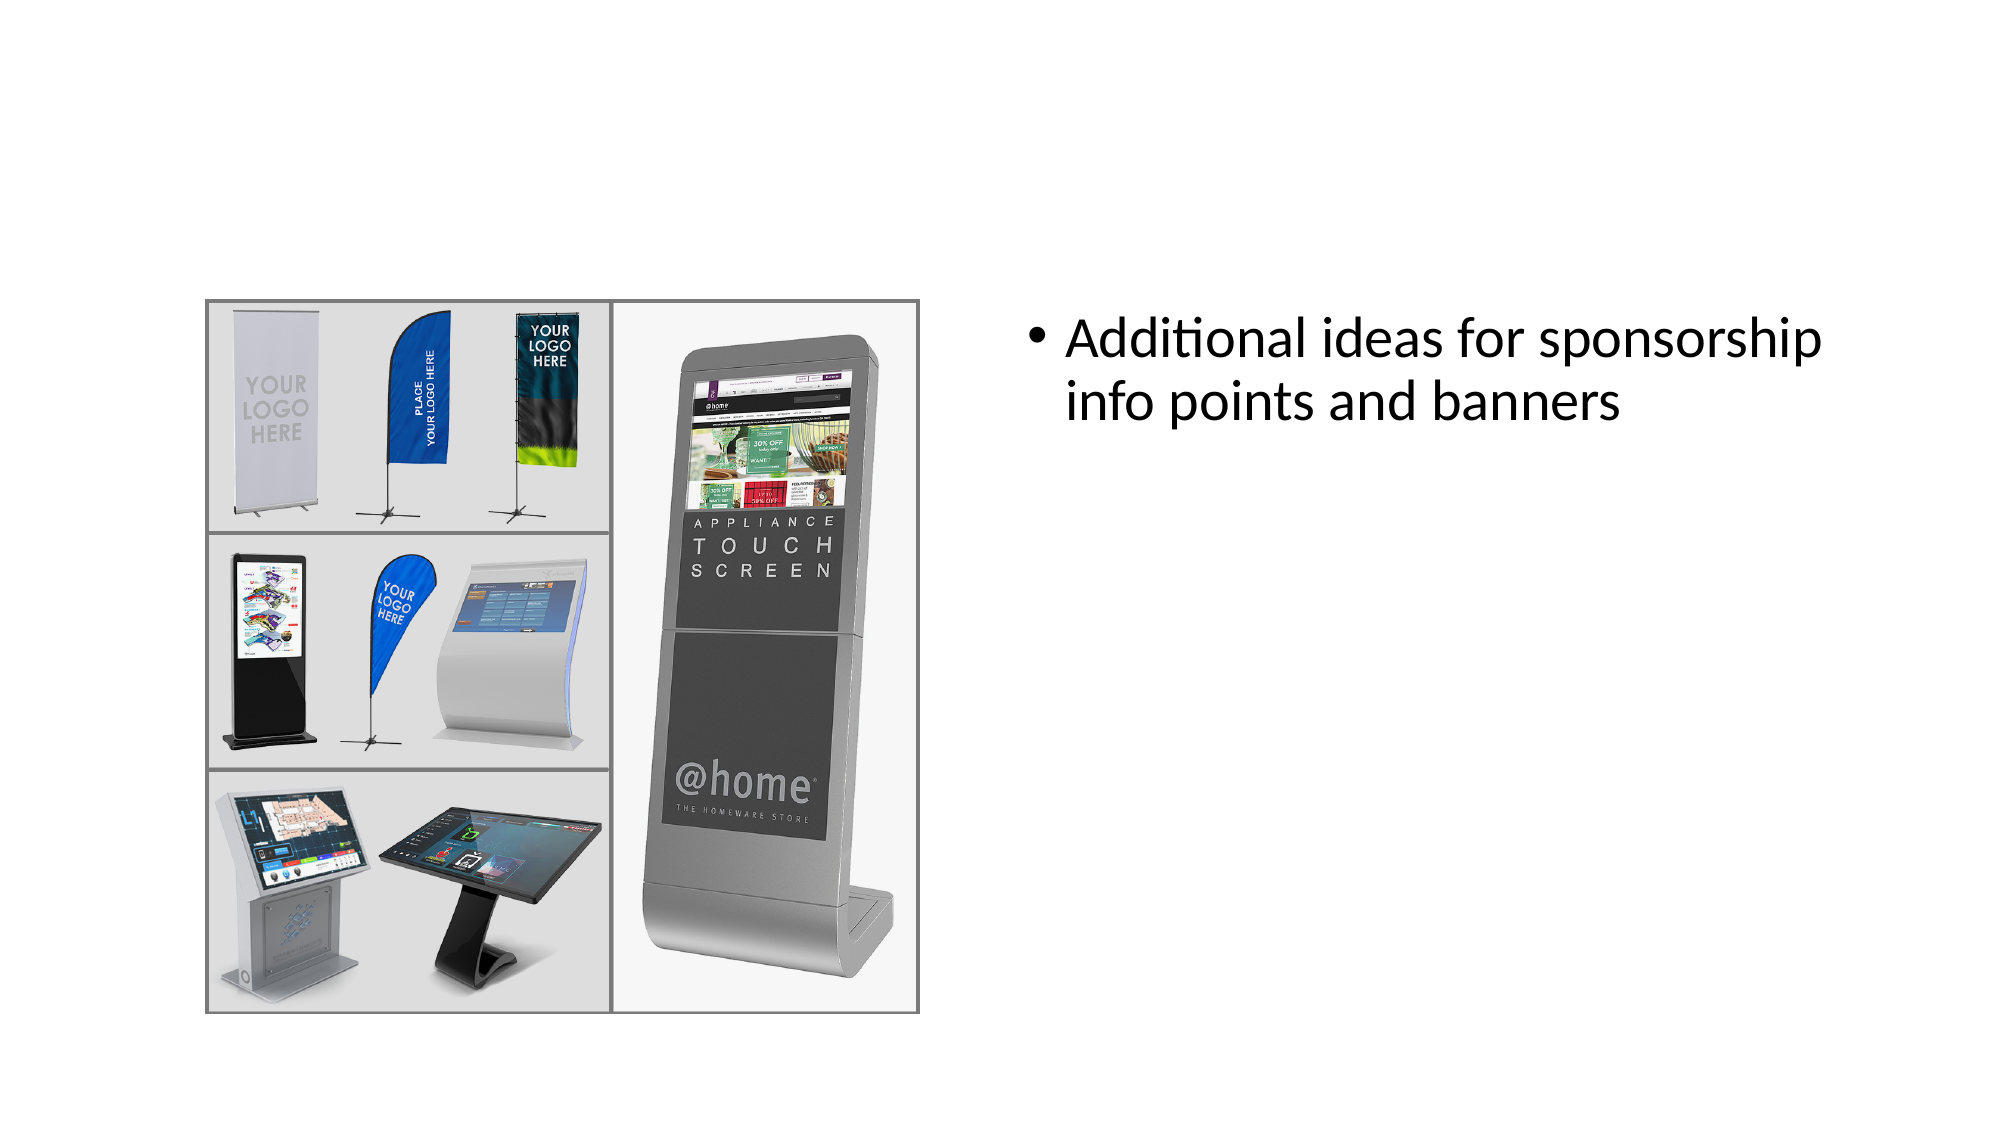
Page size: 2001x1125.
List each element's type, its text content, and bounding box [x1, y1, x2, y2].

list Additional ideas for sponsorship info points and banners [1012, 299, 1863, 1014]
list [205, 299, 920, 1014]
